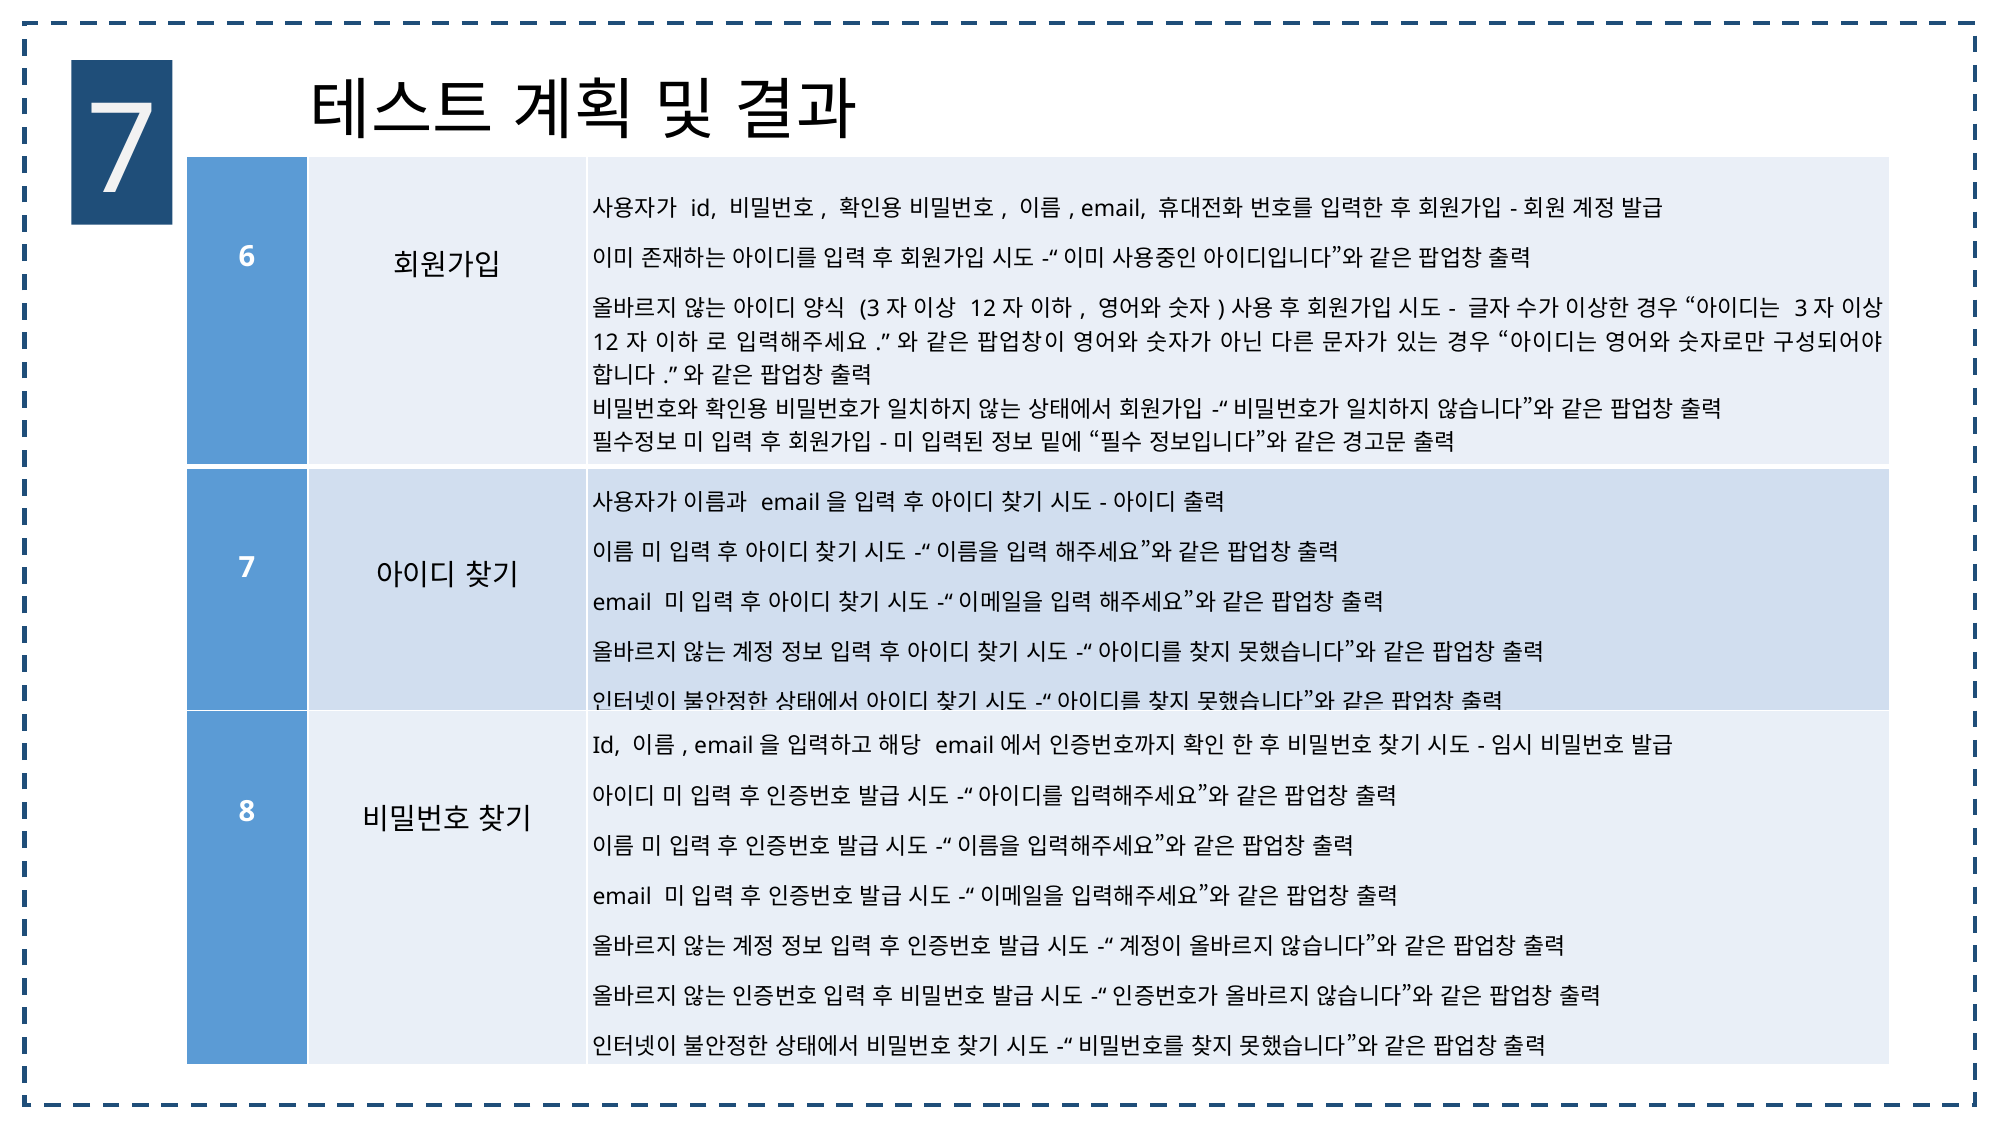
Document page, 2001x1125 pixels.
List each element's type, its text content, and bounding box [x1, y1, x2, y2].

text_box [23, 22, 1976, 1106]
table_header 6 [187, 157, 307, 464]
text_box 7 [71, 60, 173, 225]
table_cell 아이디 찾기 [309, 469, 586, 710]
table_cell Id, 이름, email을 입력하고 해당 email에서 인증번호까지 확인 한 후 비밀번호 찾기 시도-임시 비밀번호 발급 아이디 미 입력 후 인증번호 발급 시도-“아이디를 입력해주세요”와 같은 팝업창 출력 이름 미 입력 후 인증번호 발급 시도-“이름을 입력해주세요”와 같은 팝업창 출력 email 미 입력 후 인증번호 발급 시도-“이메일을 입력해주세요”와 같은 팝업창 출력 올바르지 않는 계정 정보 입력 후 인증번호 발급 시도-“계정이 올바르지 않습니다”와 같은 팝업창 출력 올바르지 않는 인증번호 입력 후 비밀번호 발급 시도-“인증번호가 올바르지 않습니다”와 같은 팝업창 출력 인터넷이 불안정한 상태에서 비밀번호 찾기 시도-“비밀번호를 찾지 못했습니다”와 같은 팝업창 출력 [588, 711, 1889, 1064]
table_cell 비밀번호 찾기 [309, 711, 586, 1064]
table_cell 사용자가 이름과 email을 입력 후 아이디 찾기 시도-아이디 출력 이름 미 입력 후 아이디 찾기 시도-“이름을 입력 해주세요”와 같은 팝업창 출력 email 미 입력 후 아이디 찾기 시도-“이메일을 입력 해주세요”와 같은 팝업창 출력 올바르지 않는 계정 정보 입력 후 아이디 찾기 시도-“아이디를 찾지 못했습니다”와 같은 팝업창 출력 인터넷이 불안정한 상태에서 아이디 찾기 시도-“아이디를 찾지 못했습니다”와 같은 팝업창 출력 [588, 469, 1889, 710]
table_header 회원가입 [309, 157, 586, 464]
table_cell 8 [187, 711, 307, 1064]
table_cell 7 [187, 469, 307, 710]
table_header 사용자가 id, 비밀번호, 확인용 비밀번호, 이름, email, 휴대전화 번호를 입력한 후 회원가입-회원 계정 발급 이미 존재하는 아이디를 입력 후 회원가입 시도-“이미 사용중인 아이디입니다”와 같은 팝업창 출력 올바르지 않는 아이디 양식 (3자 이상 12자 이하, 영어와 숫자)사용 후 회원가입 시도- 글자 수가 이상한 경우 “아이디는 3자 이상 12자 이하 로 입력해주세요.”와 같은 팝업창이 영어와 숫자가 아닌 다른 문자가 있는 경우 “아이디는 영어와 숫자로만 구성되어야 합니다.”와 같은 팝업창 출력 비밀번호와 확인용 비밀번호가 일치하지 않는 상태에서 회원가입-“비밀번호가 일치하지 않습니다”와 같은 팝업창 출력 필수정보 미 입력 후 회원가입-미 입력된 정보 밑에 “필수 정보입니다”와 같은 경고문 출력 [588, 157, 1889, 464]
text_box 테스트 계획 및 결과 [295, 60, 874, 155]
